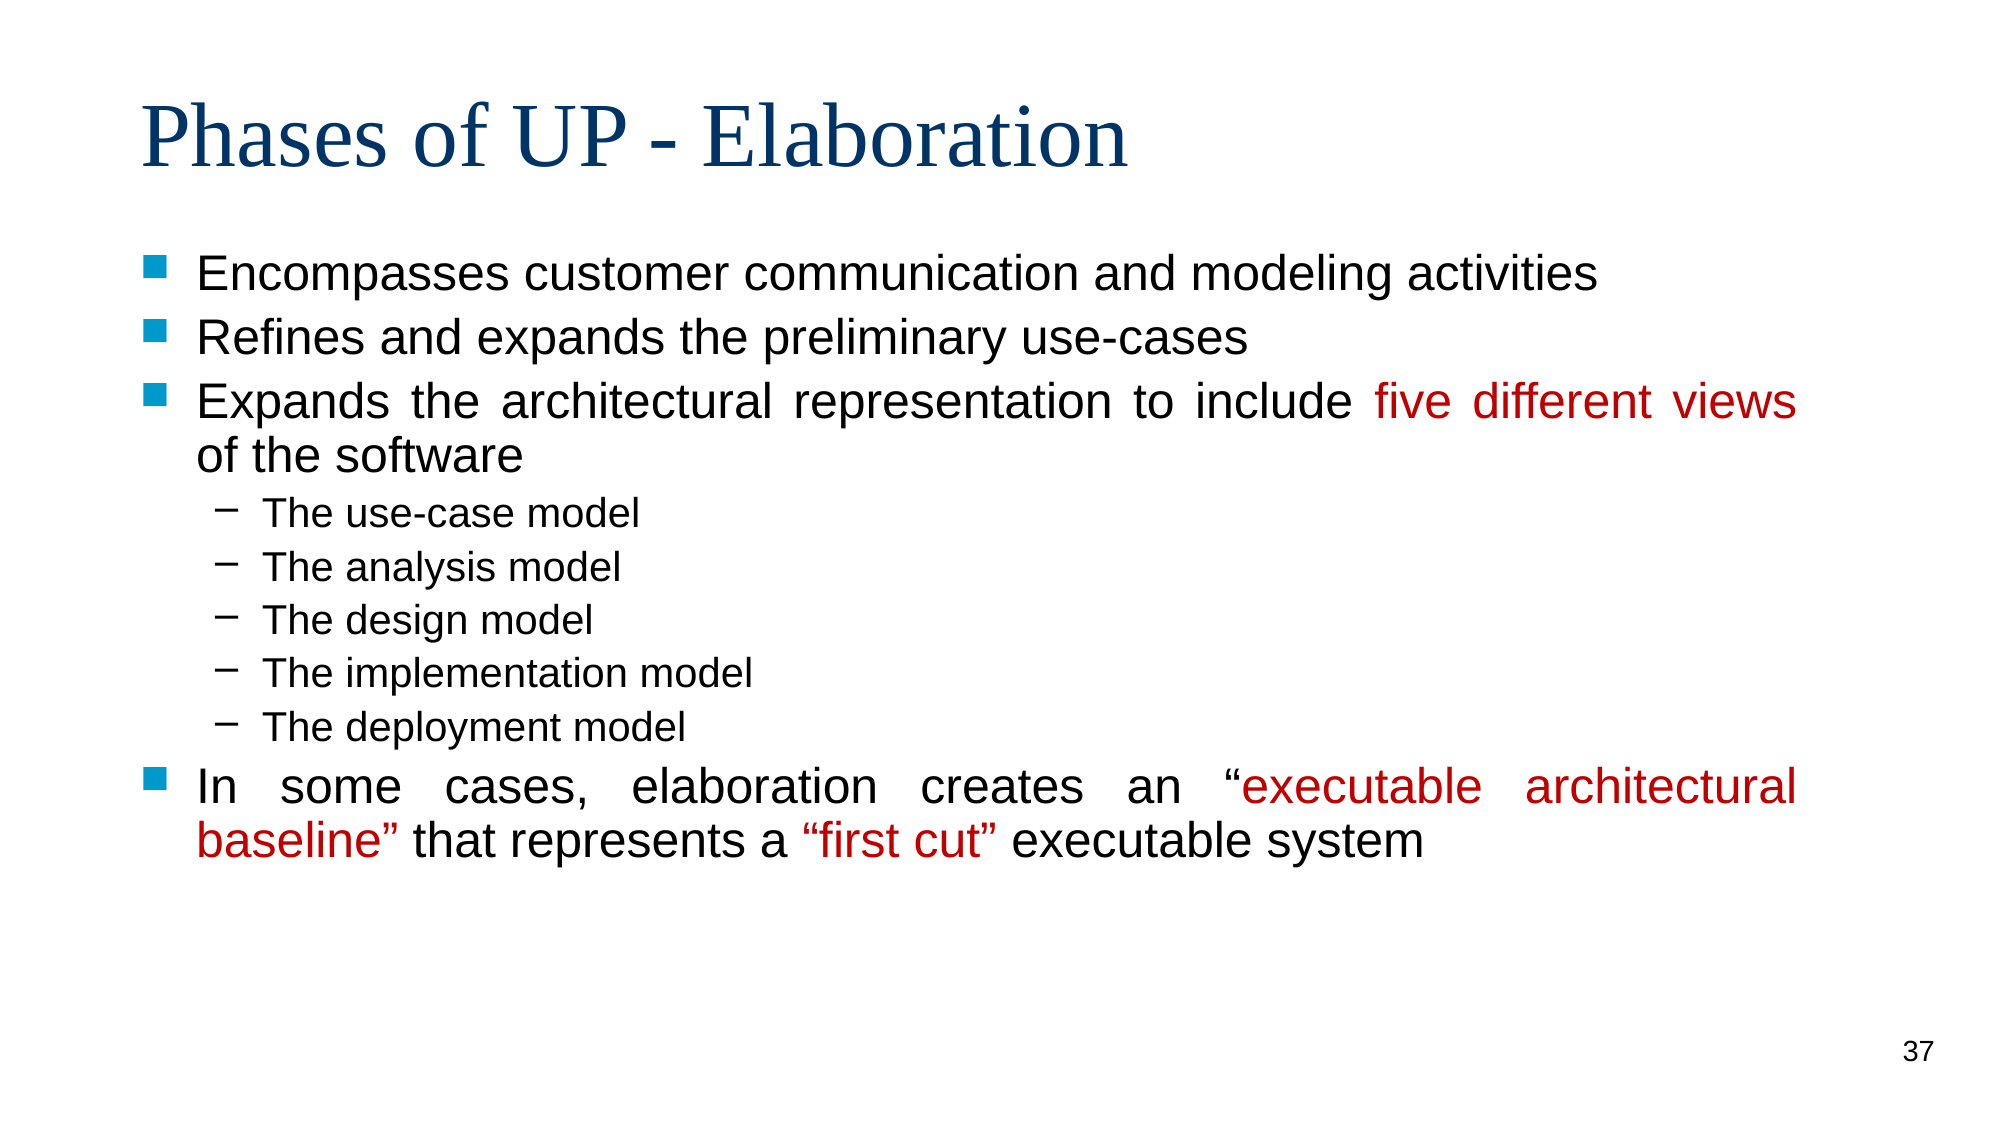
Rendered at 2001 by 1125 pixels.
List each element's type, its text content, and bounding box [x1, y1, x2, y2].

slide_number 37 [1533, 1024, 1951, 1101]
title Phases of UP - Elaboration [125, 55, 1400, 206]
list Encompasses customer communication and modeling activities Refines and expands the preliminary use-cases Expands the architectural representation to include five different views of the software The use-case model The analysis model The design model The implementation model The deployment model In some cases, elaboration creates an “executable architectural baseline” that represents a “first cut” executable system [125, 240, 1813, 1066]
